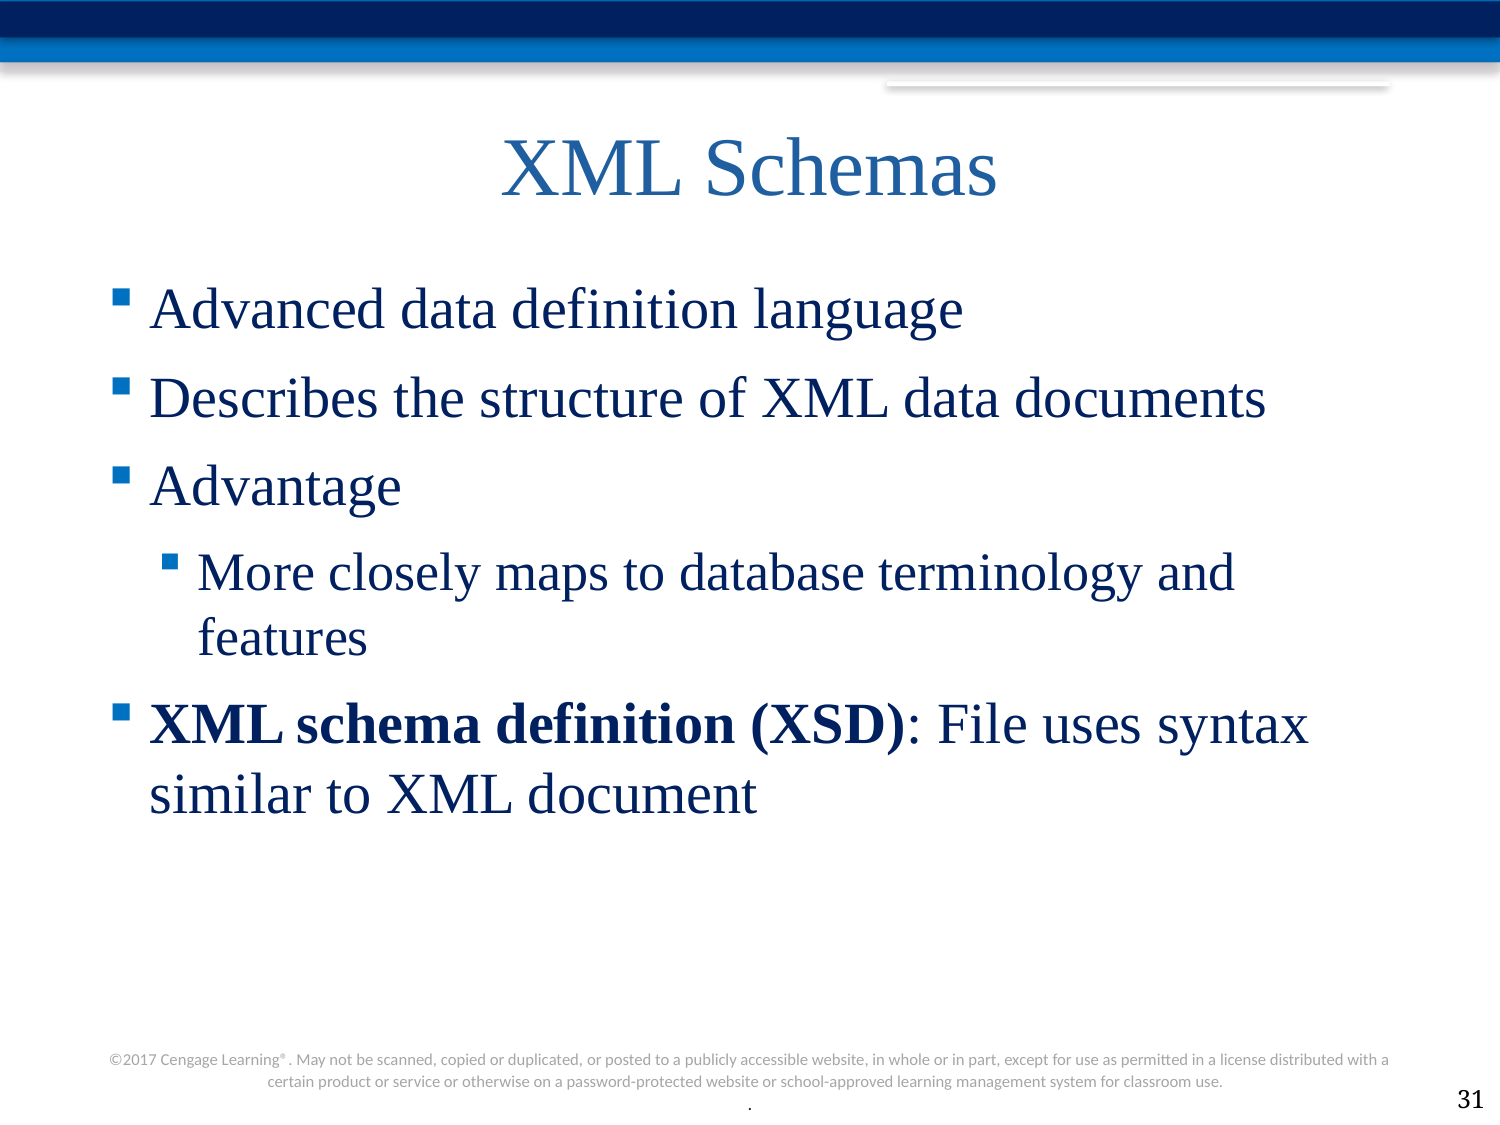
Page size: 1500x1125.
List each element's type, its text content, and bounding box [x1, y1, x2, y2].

list Advanced data definition language Describes the structure of XML data documents Advantage More closely maps to database terminology and features XML schema definition (XSD): File uses syntax similar to XML document [75, 262, 1425, 1066]
slide_number 31 [1425, 1074, 1500, 1125]
title XML Schemas [75, 75, 1425, 250]
